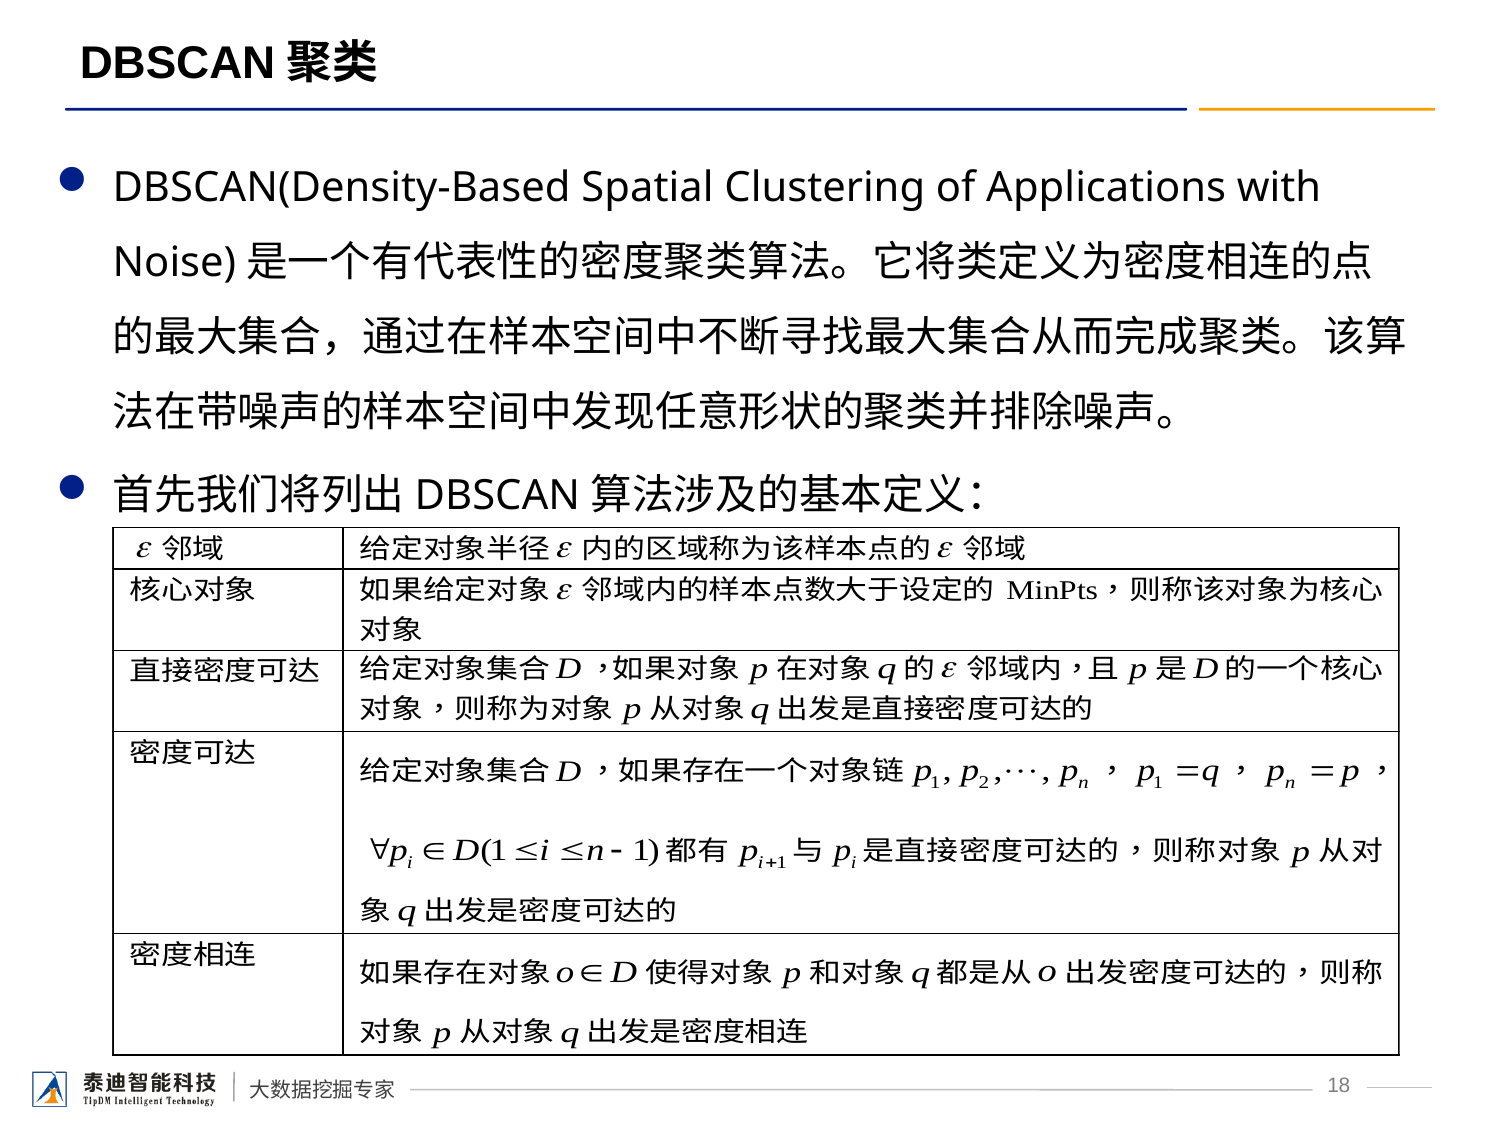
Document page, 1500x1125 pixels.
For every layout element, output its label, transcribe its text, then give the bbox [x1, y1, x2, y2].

picture [29, 1062, 218, 1111]
list DBSCAN(Density-Based Spatial Clustering of Applications with Noise)是一个有代表性的密度聚类算法。它将类定义为密度相连的点的最大集合，通过在样本空间中不断寻找最大集合从而完成聚类。该算法在带噪声的样本空间中发现任意形状的聚类并排除噪声。 首先我们将列出DBSCAN算法涉及的基本定义： [41, 127, 1424, 445]
title DBSCAN聚类 [64, 25, 1430, 97]
picture [111, 526, 1400, 1059]
